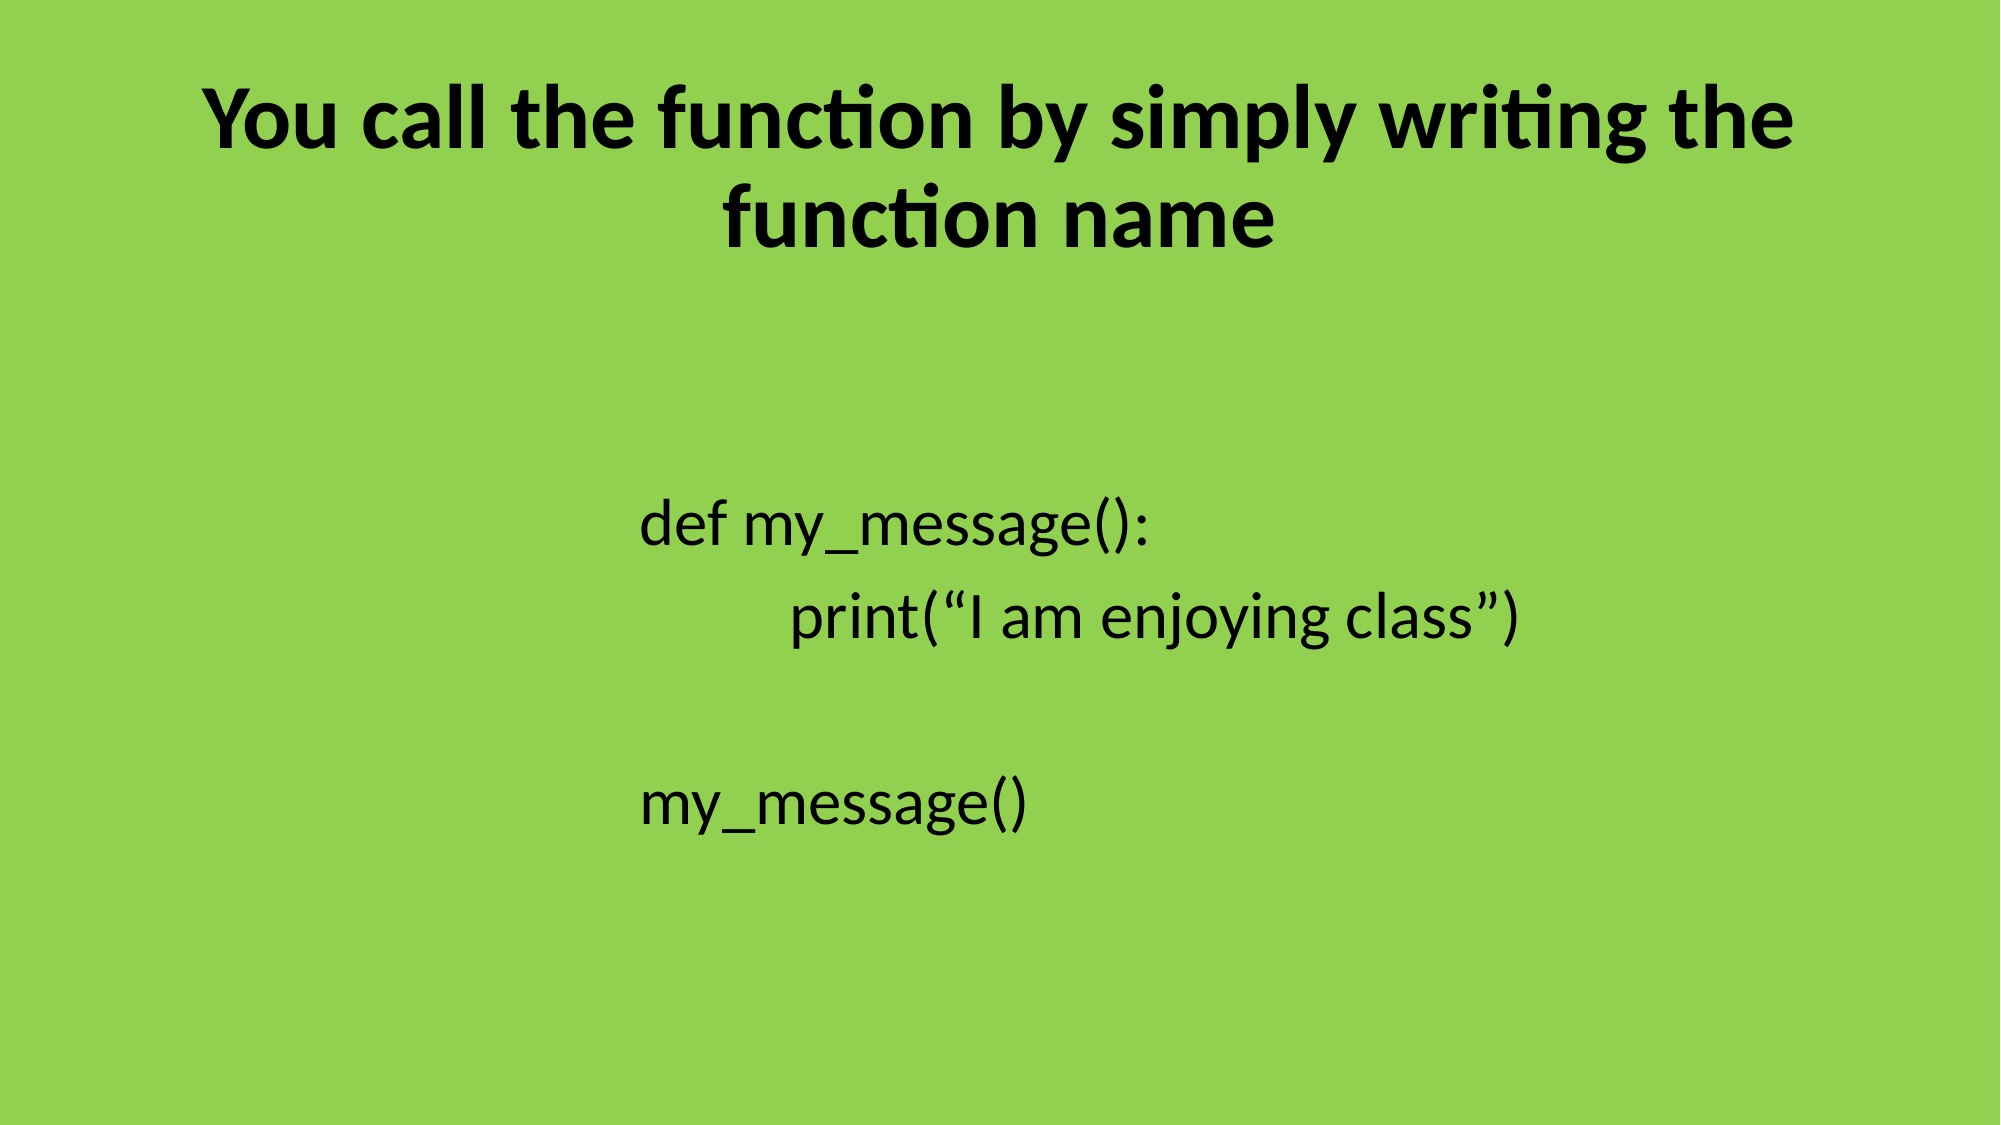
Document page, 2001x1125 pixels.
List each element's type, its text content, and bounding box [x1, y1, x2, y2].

list def my_message(): print(“I am enjoying class”) my_message() [625, 379, 1564, 887]
title You call the function by simply writing the function name [137, 59, 1863, 278]
